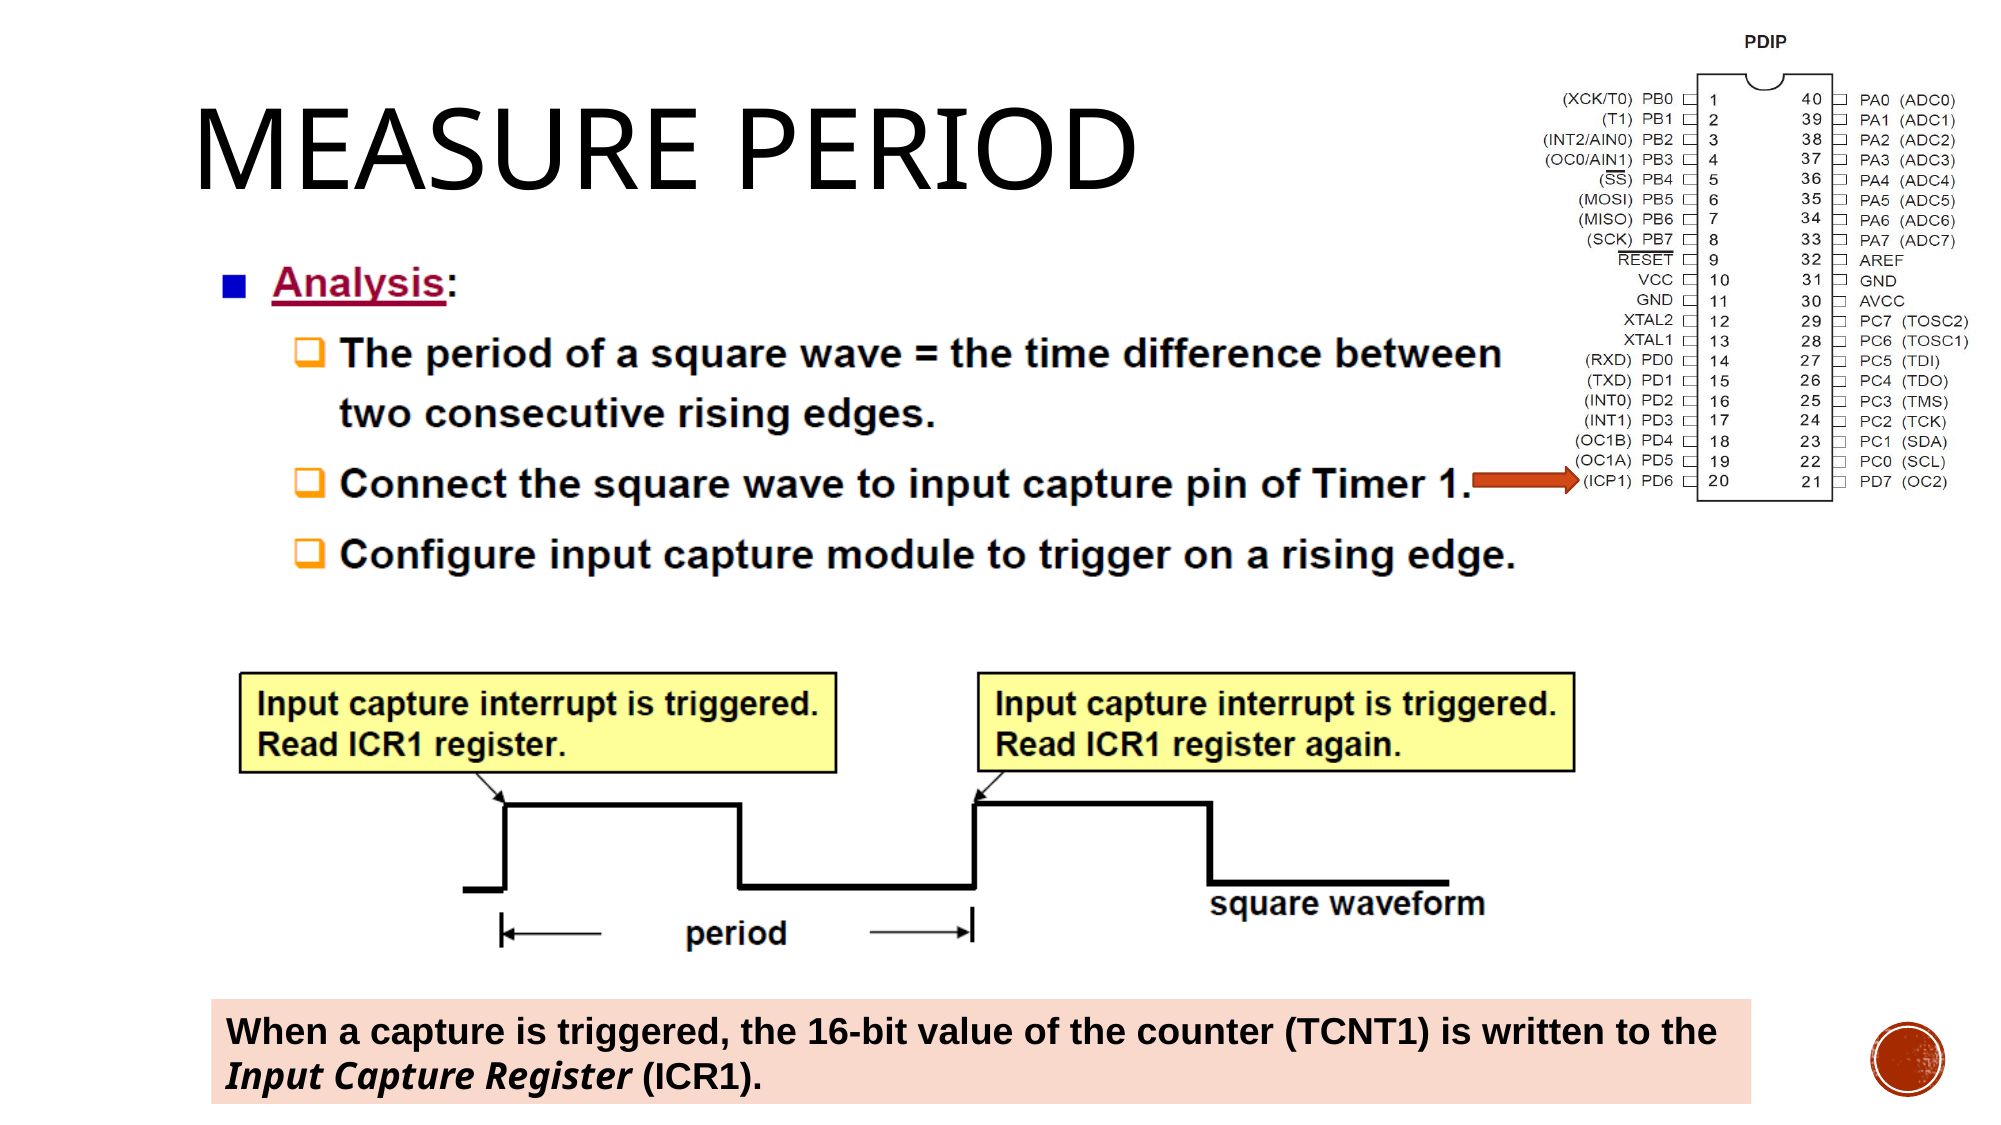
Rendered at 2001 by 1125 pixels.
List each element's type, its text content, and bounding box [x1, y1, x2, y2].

title Measure period [175, 79, 1522, 228]
text_box When a capture is triggered, the 16-bit value of the counter (TCNT1) is written to the Input Capture Register (ICR1). [211, 999, 1752, 1104]
picture [197, 24, 1981, 975]
